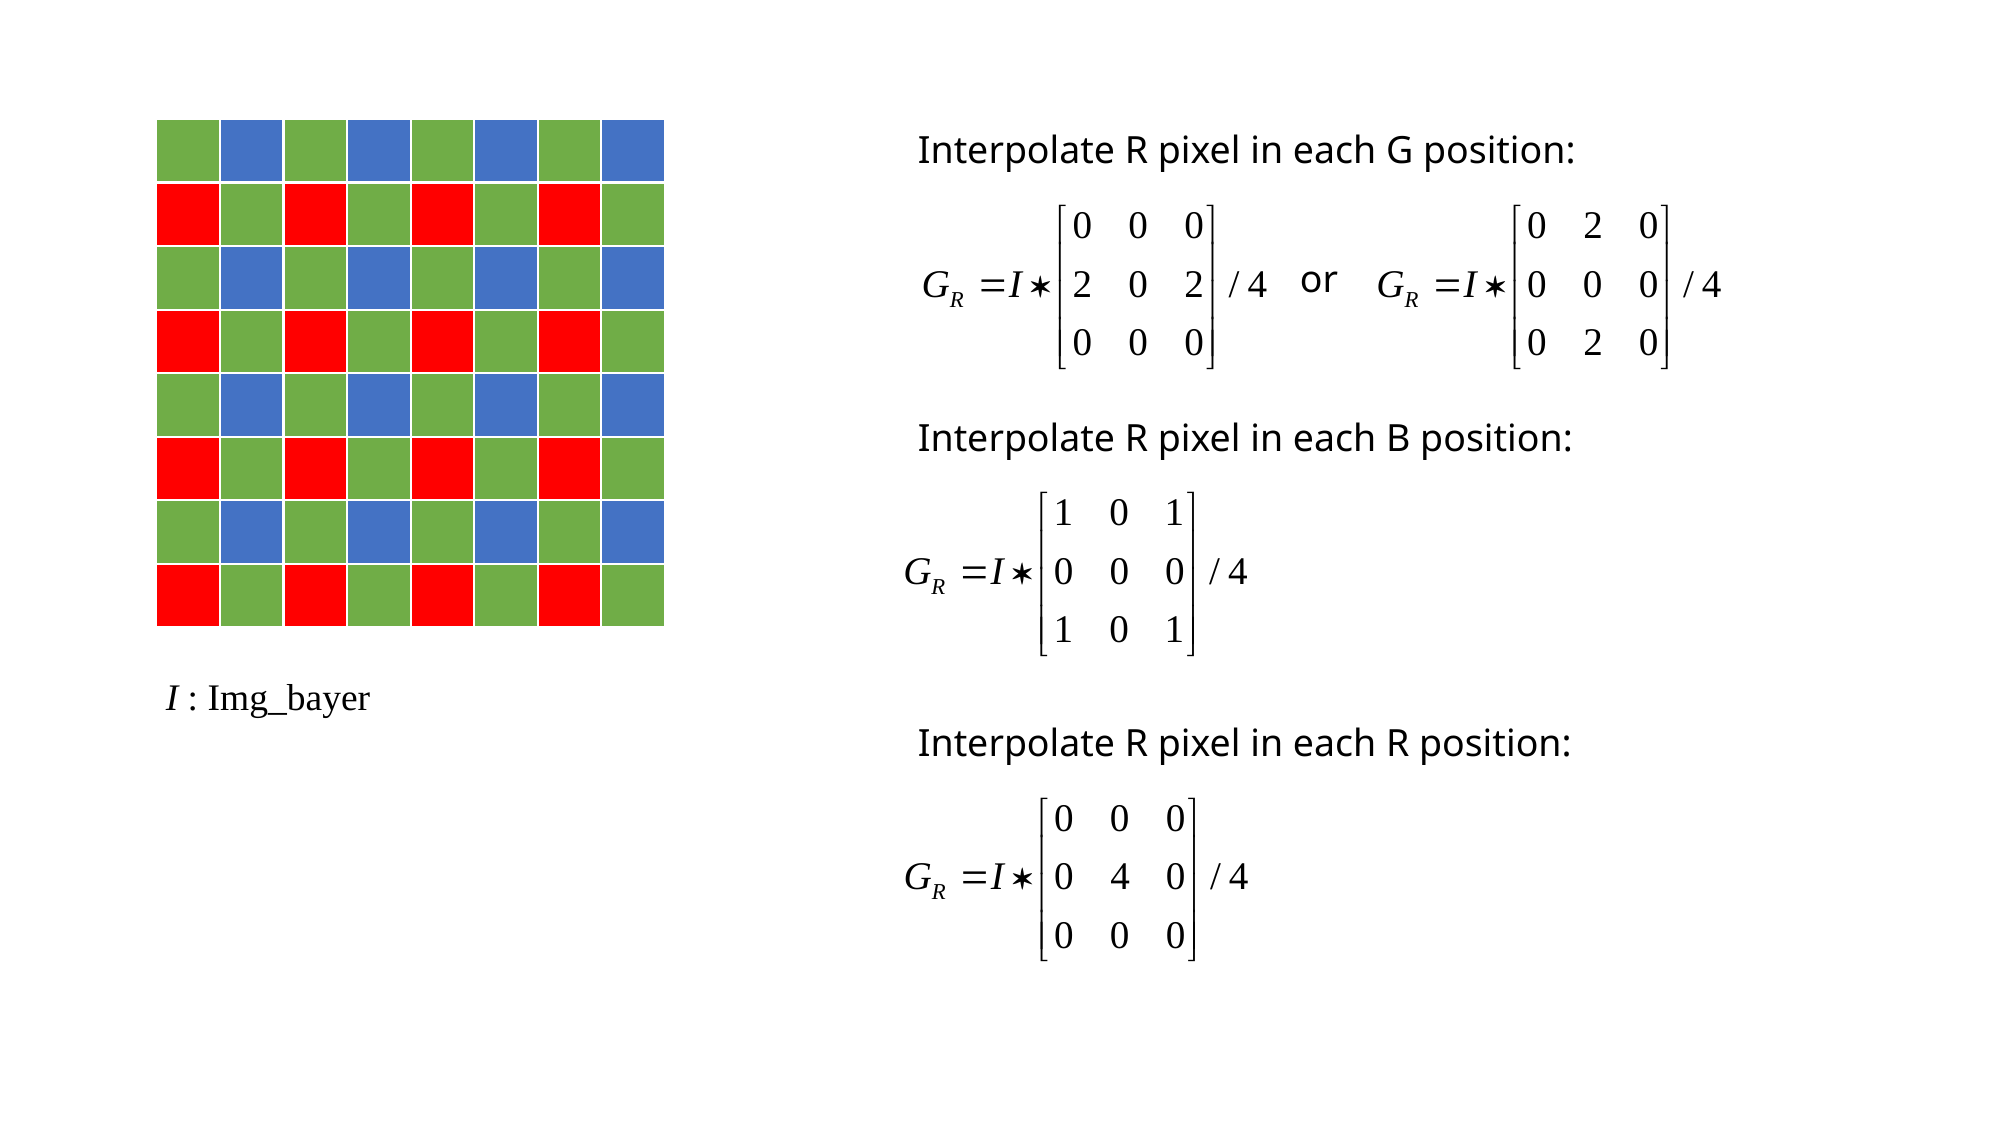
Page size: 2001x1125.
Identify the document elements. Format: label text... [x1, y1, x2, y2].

text_box I : Img_bayer [151, 665, 386, 726]
text_box Interpolate R pixel in each R position: [903, 711, 1631, 772]
text_box or [1273, 247, 1371, 308]
text_box Interpolate R pixel in each G position: [903, 118, 1631, 179]
text_box Interpolate R pixel in each B position: [903, 406, 1631, 466]
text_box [156, 118, 665, 628]
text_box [1371, 196, 1728, 379]
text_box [898, 483, 1255, 666]
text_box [898, 788, 1255, 972]
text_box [917, 195, 1273, 379]
